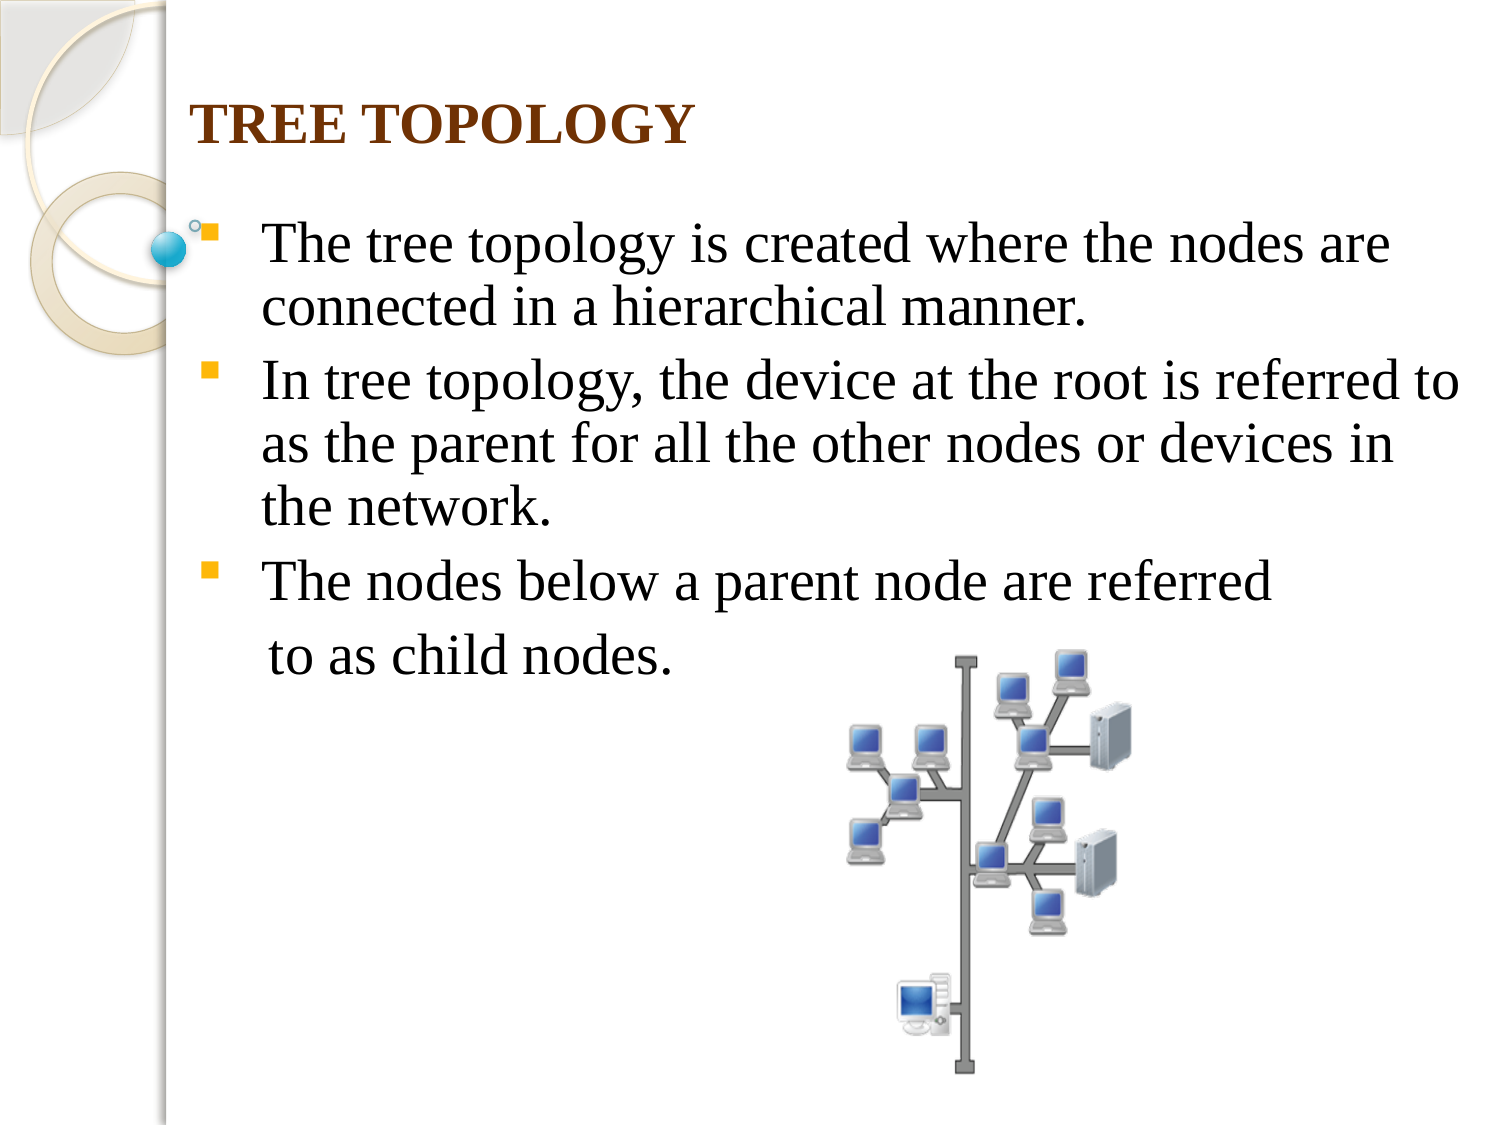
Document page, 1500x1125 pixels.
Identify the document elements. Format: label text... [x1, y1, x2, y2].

picture [837, 637, 1138, 1084]
title TREE TOPOLOGY [174, 42, 1479, 163]
subtitle The tree topology is created where the nodes are connected in a hierarchical manner. In tree topology, the device at the root is referred to as the parent for all the other nodes or devices in the network. The nodes below a parent node are referred to as child nodes. [162, 212, 1479, 1086]
